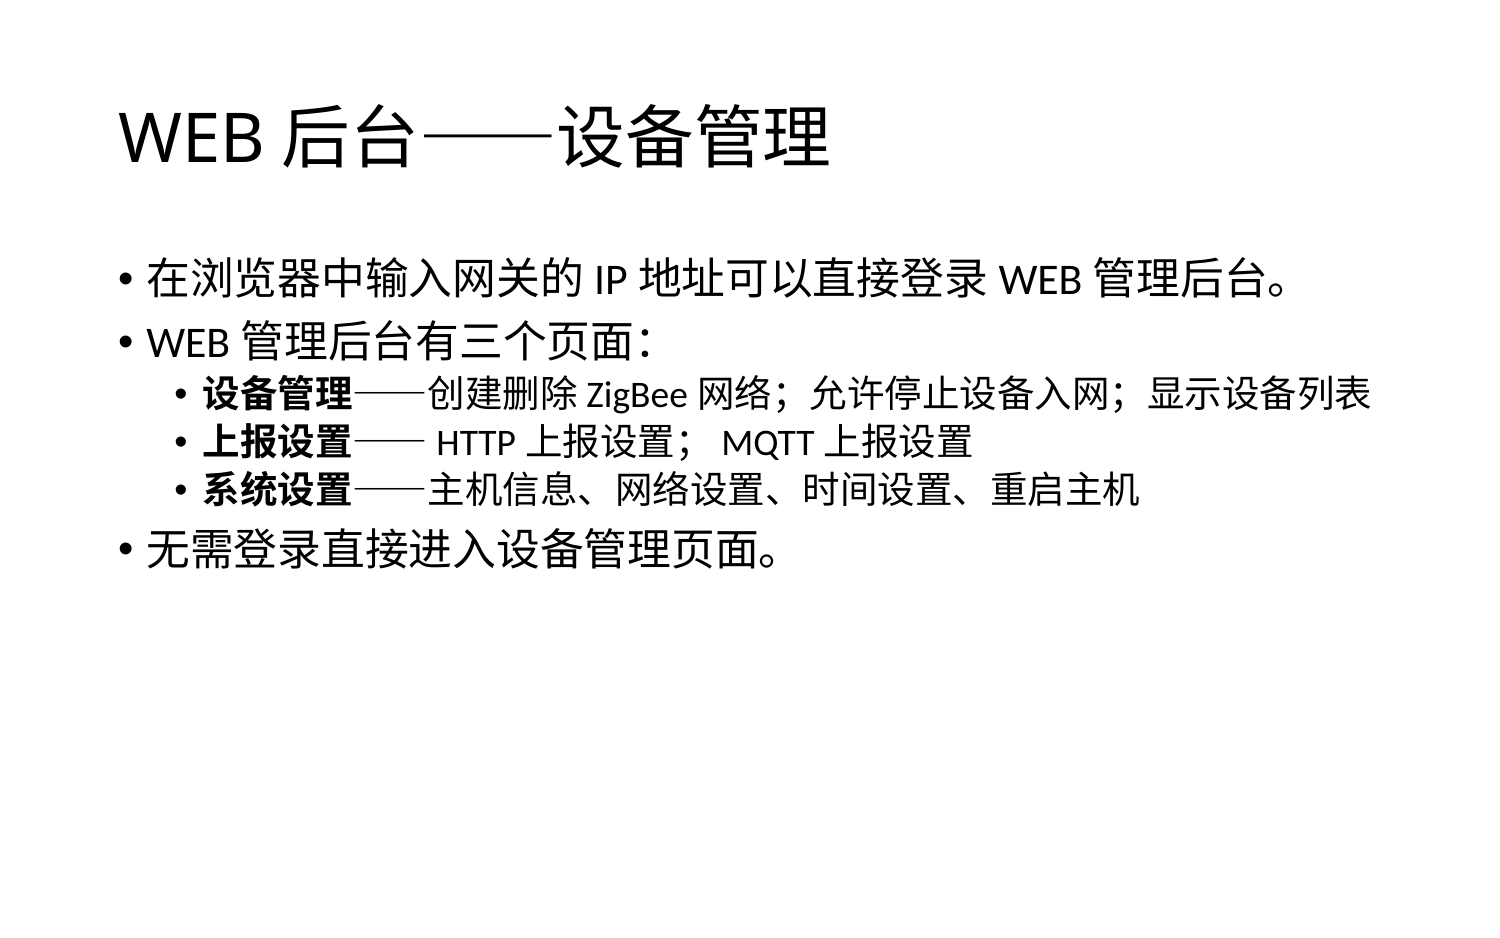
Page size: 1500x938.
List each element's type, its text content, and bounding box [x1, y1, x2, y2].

title WEB后台——设备管理 [103, 49, 1397, 232]
list 在浏览器中输入网关的IP地址可以直接登录WEB管理后台。 WEB管理后台有三个页面： 设备管理——创建删除ZigBee网络；允许停止设备入网；显示设备列表 上报设置——HTTP上报设置；MQTT上报设置 系统设置——主机信息、网络设置、时间设置、重启主机 无需登录直接进入设备管理页面。 [103, 249, 1397, 845]
